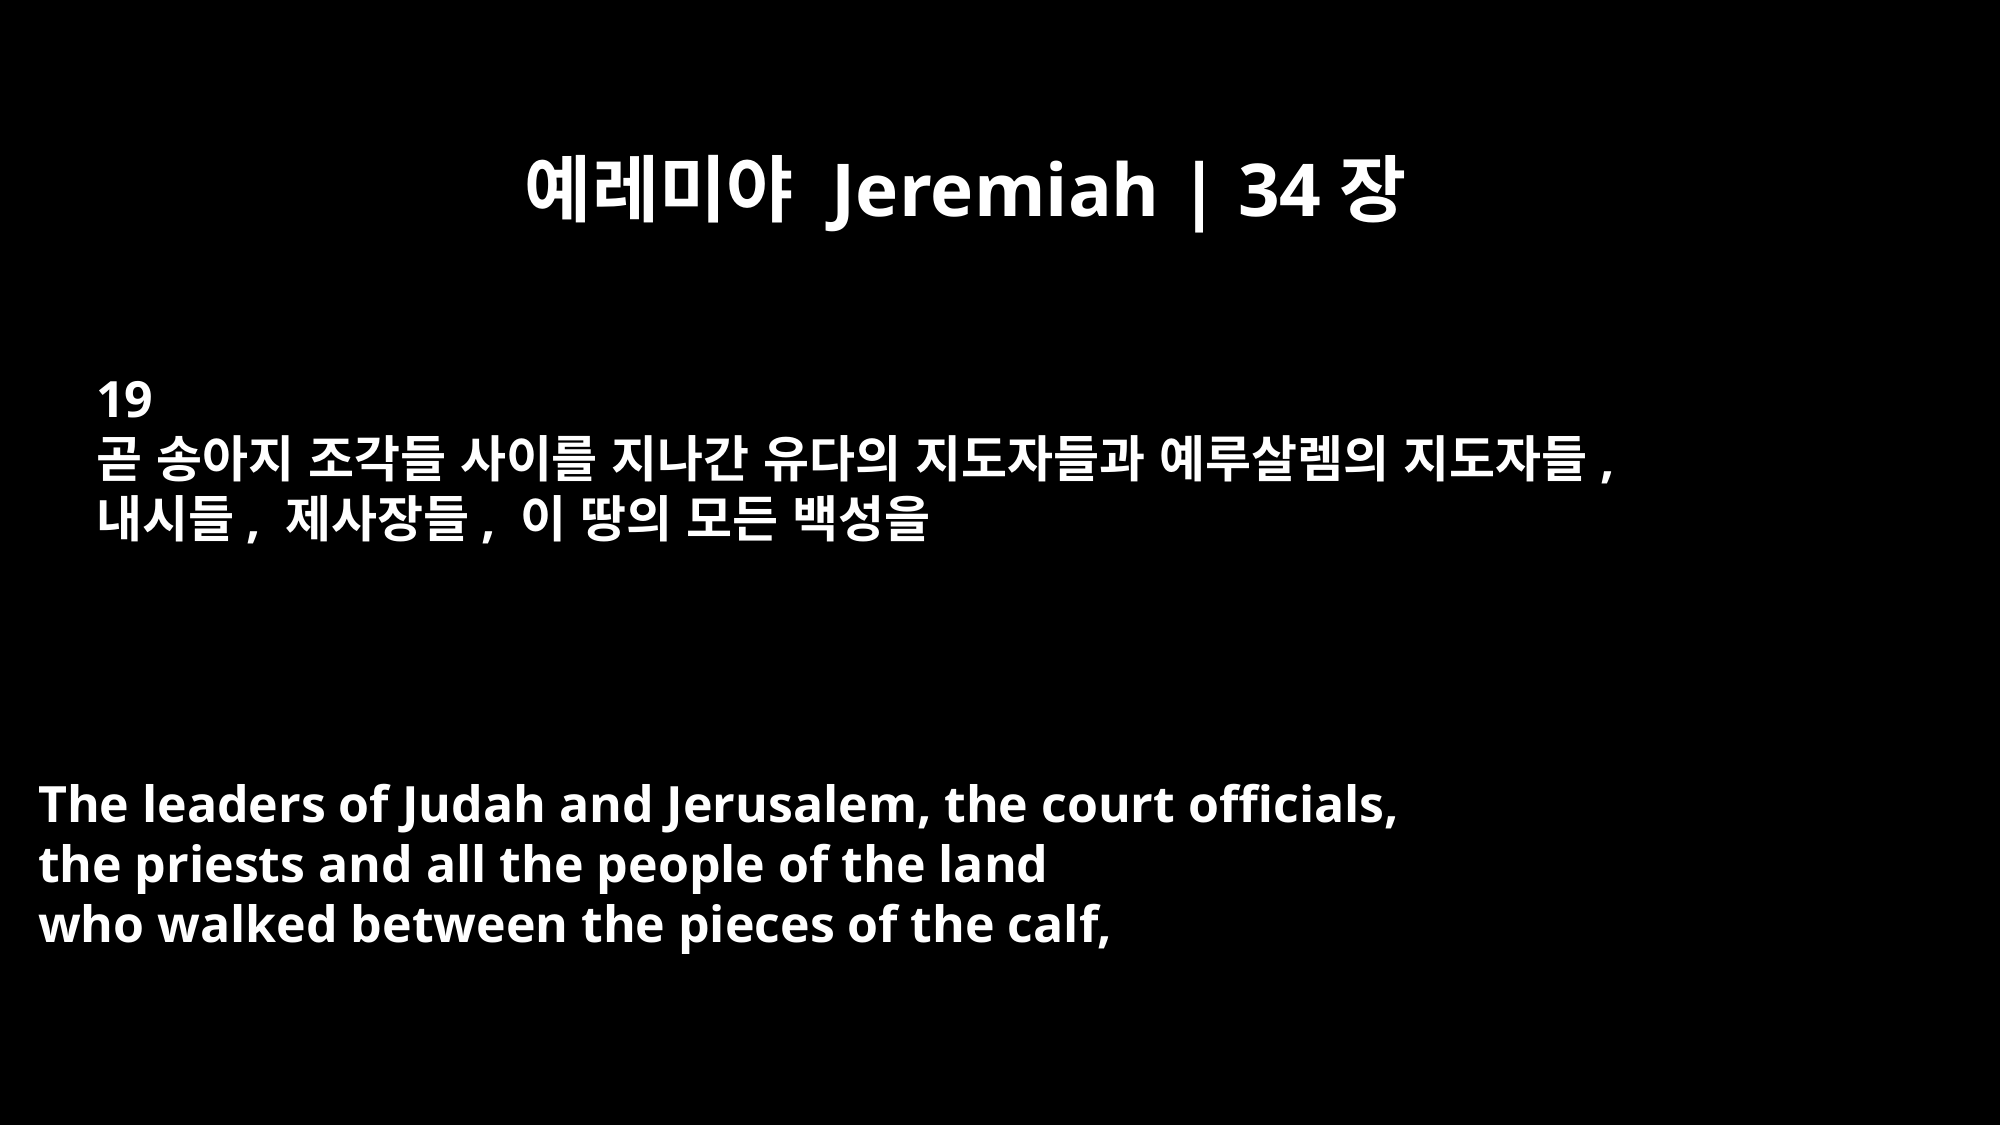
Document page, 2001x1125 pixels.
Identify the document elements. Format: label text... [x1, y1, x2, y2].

text_box The leaders of Judah and Jerusalem, the court officials, the priests and all the people of the land who walked between the pieces of the calf, [23, 764, 1414, 960]
text_box 19 곧 송아지 조각들 사이를 지나간 유다의 지도자들과 예루살렘의 지도자들, 내시들, 제사장들, 이 땅의 모든 백성을 [81, 359, 1630, 555]
text_box 예레미야 Jeremiah | 34장 [510, 136, 1422, 239]
